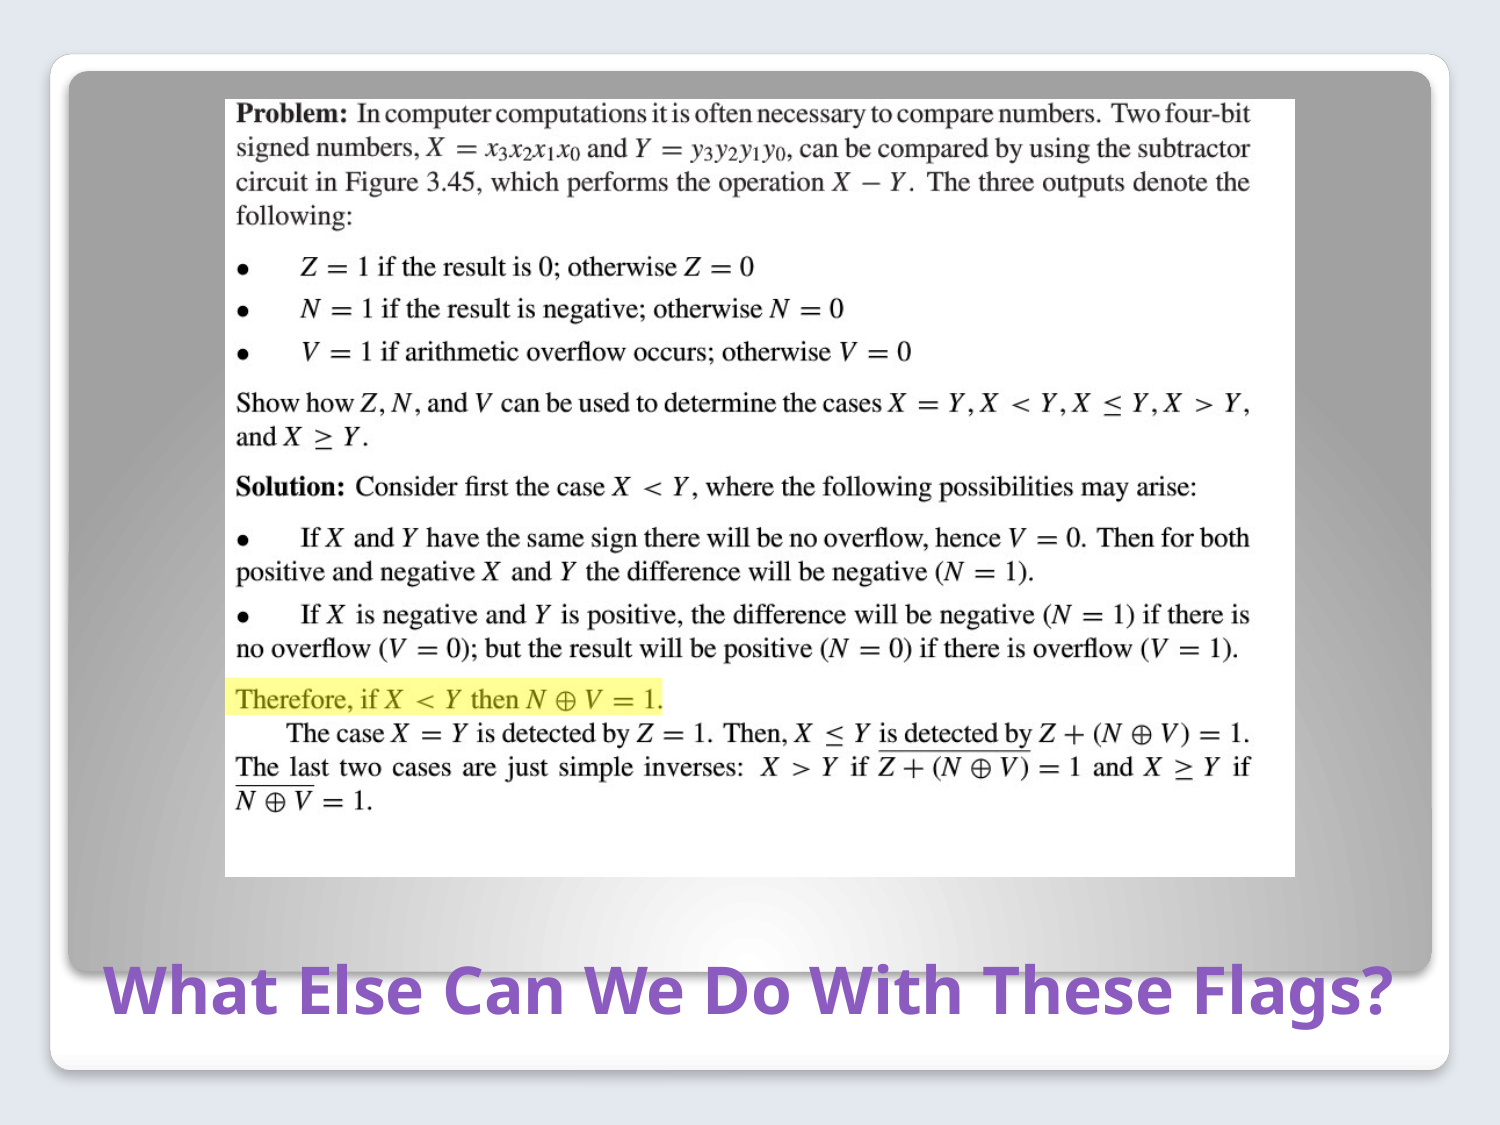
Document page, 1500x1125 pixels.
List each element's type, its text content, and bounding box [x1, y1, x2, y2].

picture [224, 99, 1296, 877]
title What Else Can We Do With These Flags? [88, 862, 1432, 1035]
